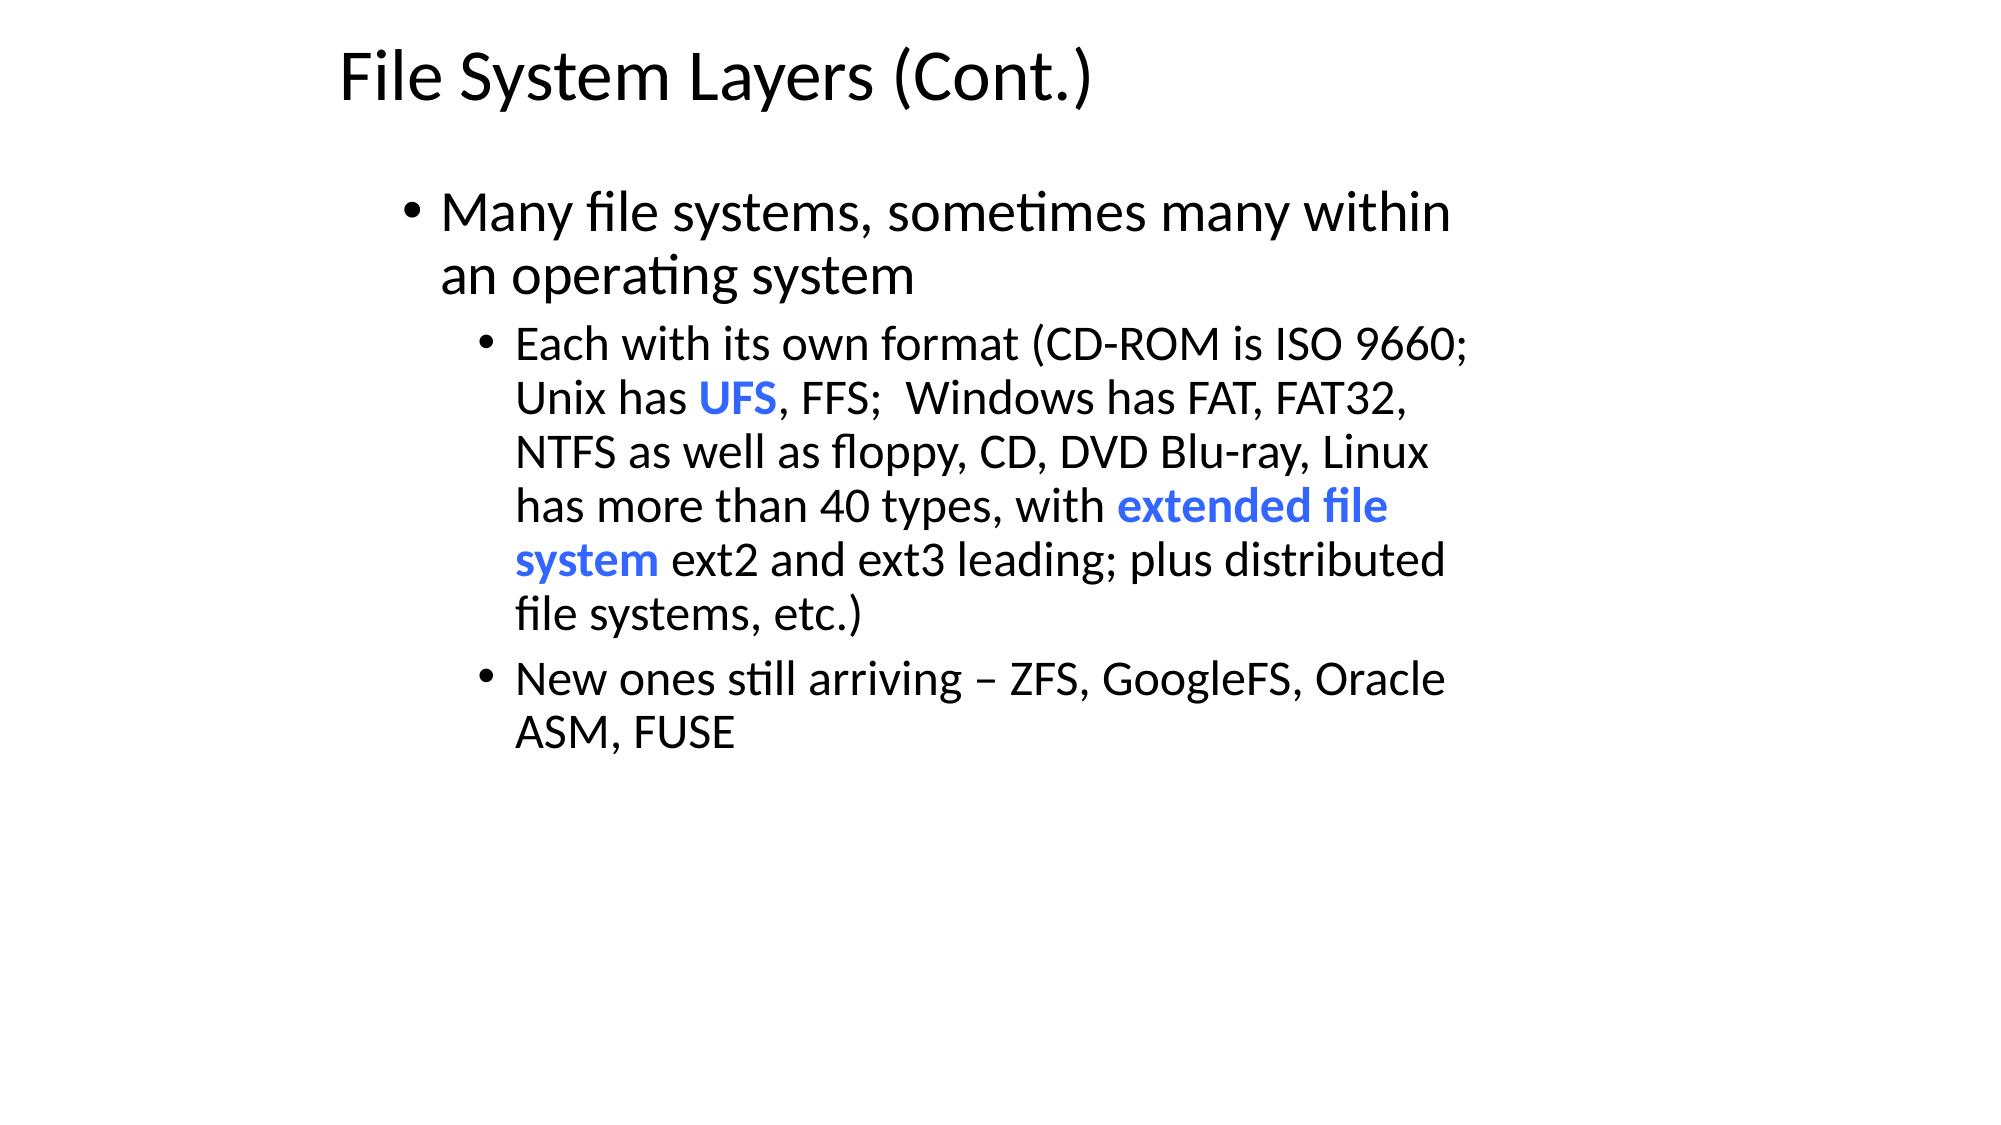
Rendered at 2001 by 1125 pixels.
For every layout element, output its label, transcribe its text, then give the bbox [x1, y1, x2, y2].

list Many file systems, sometimes many within an operating system Each with its own format (CD-ROM is ISO 9660; Unix has UFS, FFS; Windows has FAT, FAT32, NTFS as well as floppy, CD, DVD Blu-ray, Linux has more than 40 types, with extended file system ext2 and ext3 leading; plus distributed file systems, etc.) New ones still arriving – ZFS, GoogleFS, Oracle ASM, FUSE [387, 173, 1515, 1030]
title File System Layers (Cont.) [324, 29, 1675, 125]
